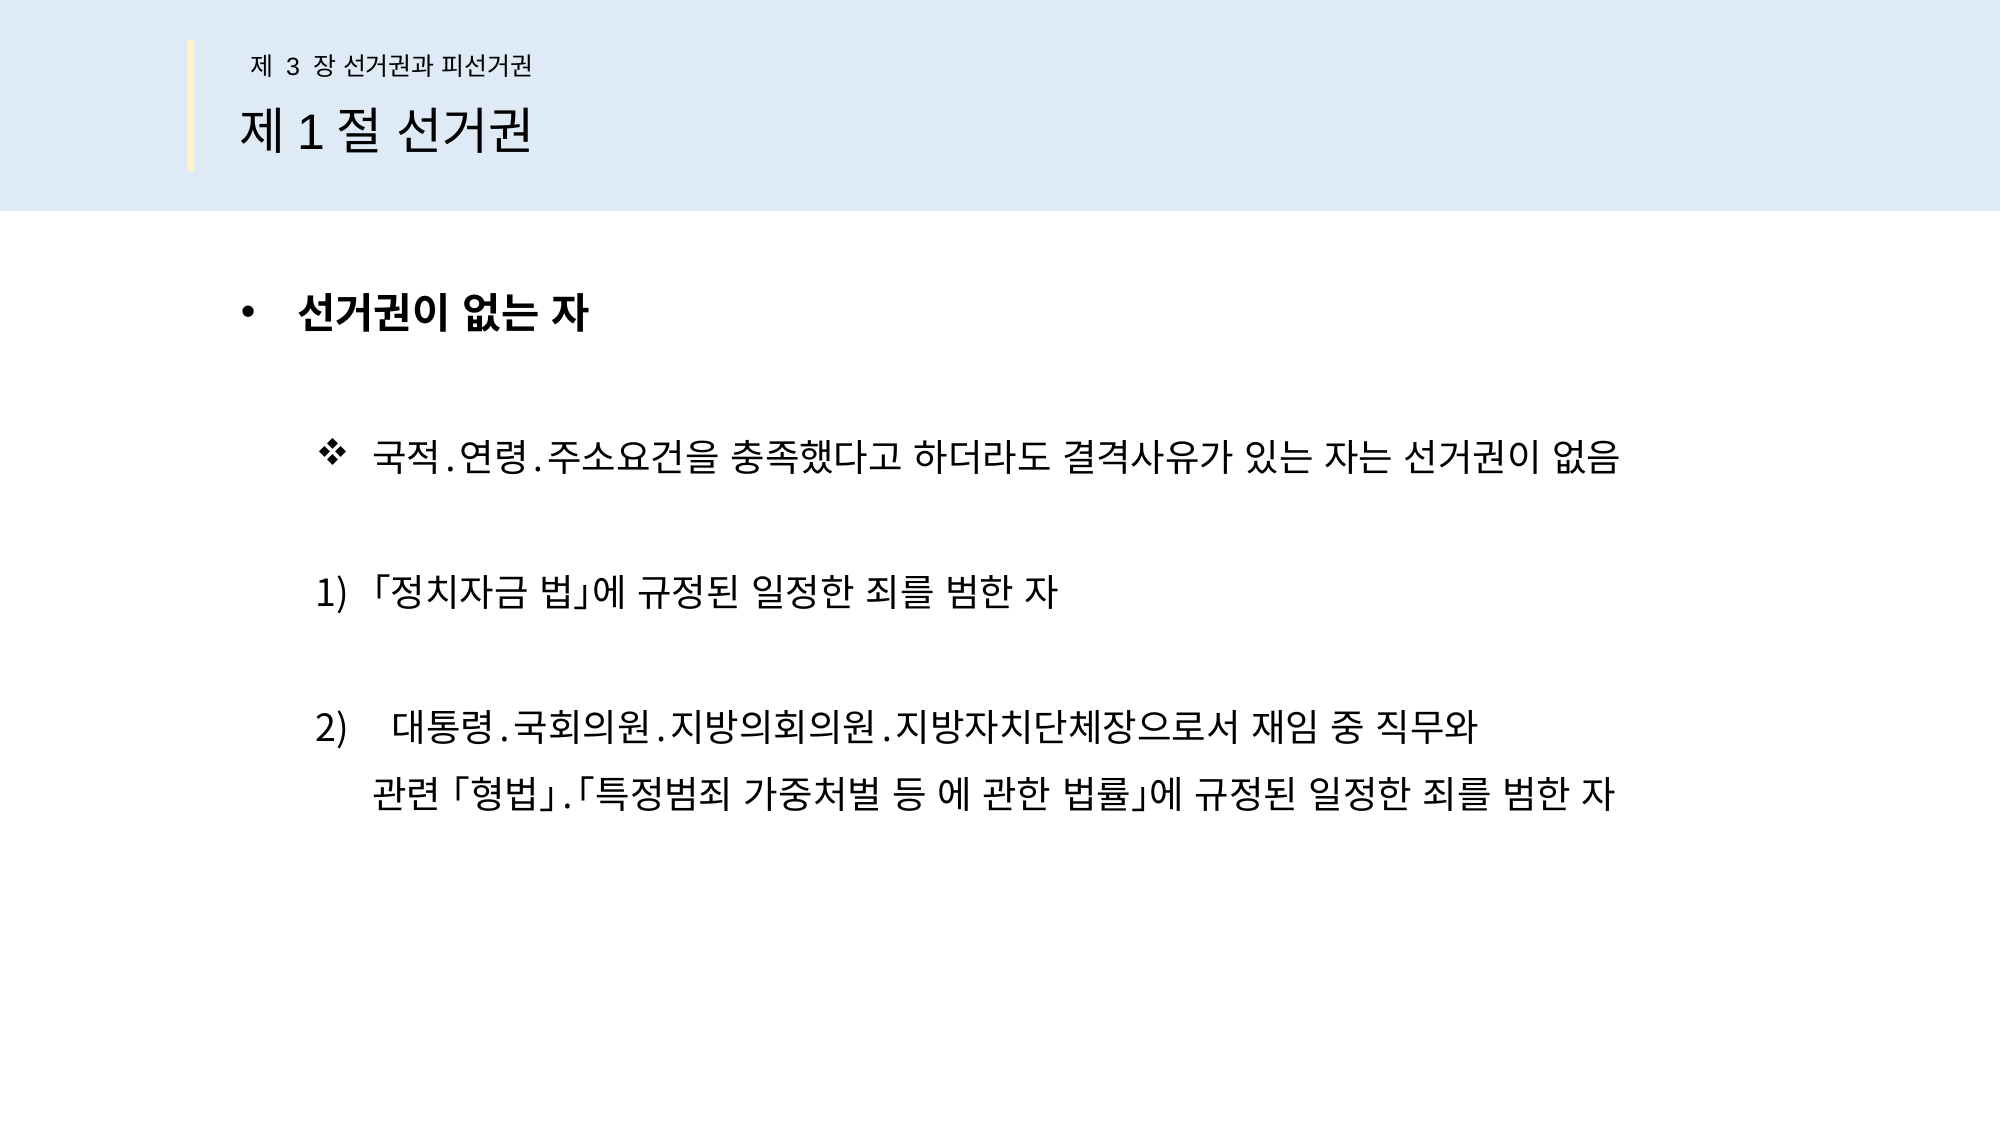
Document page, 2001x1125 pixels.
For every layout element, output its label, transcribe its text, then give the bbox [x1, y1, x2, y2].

text_box 제1절 선거권 [224, 92, 550, 168]
text_box [0, 0, 2000, 212]
text_box [186, 39, 196, 172]
text_box 선거권이 없는 자 국적․연령․주소요건을 충족했다고 하더라도 결격사유가 있는 자는 선거권이 없음 ｢정치자금 법｣에 규정된 일정한 죄를 범한 자 대통령․국회의원․지방의회의원․지방자치단체장으로서 재임 중 직무와 관련 ｢형법｣․｢특정범죄 가중처벌 등 에 관한 법률｣에 규정된 일정한 죄를 범한 자 [226, 254, 1843, 824]
text_box 제 3 장 선거권과 피선거권 [235, 42, 550, 88]
